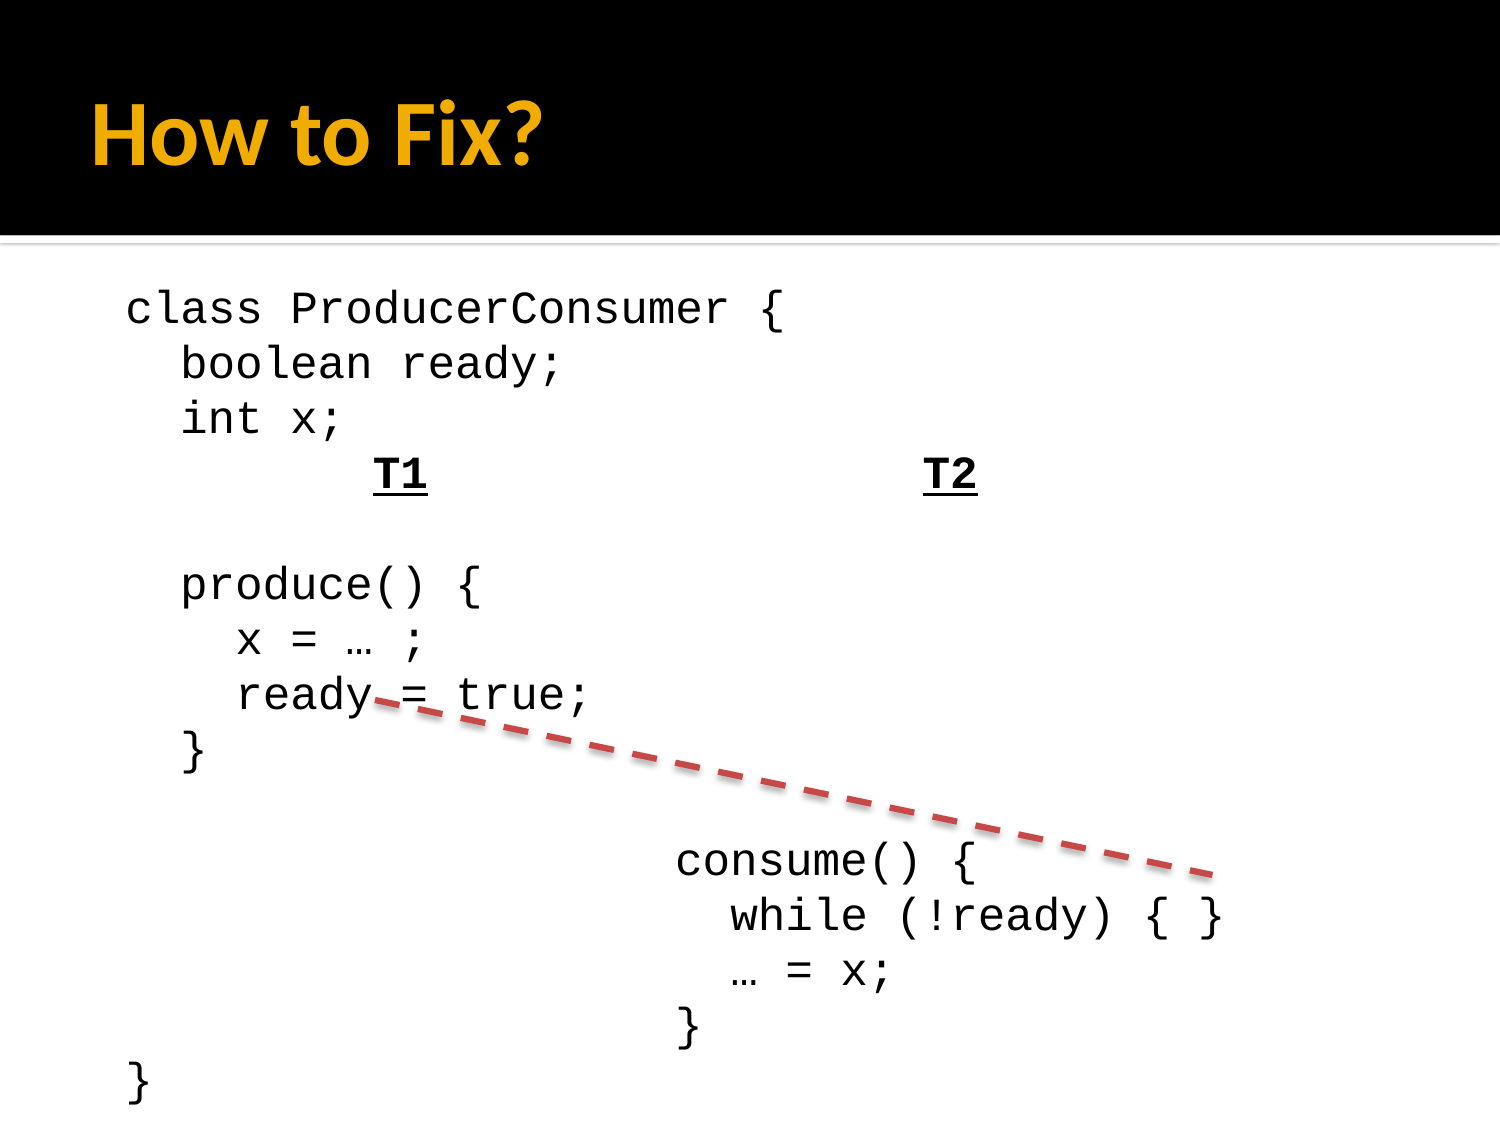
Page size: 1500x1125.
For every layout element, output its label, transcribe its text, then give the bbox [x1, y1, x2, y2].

list class ProducerConsumer { boolean ready; int x; T1 T2 produce() { x = … ; ready = true; } consume() { while (!ready) { } … = x; } } [100, 262, 1500, 1125]
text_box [374, 699, 1213, 875]
title How to Fix? [75, 25, 1425, 231]
